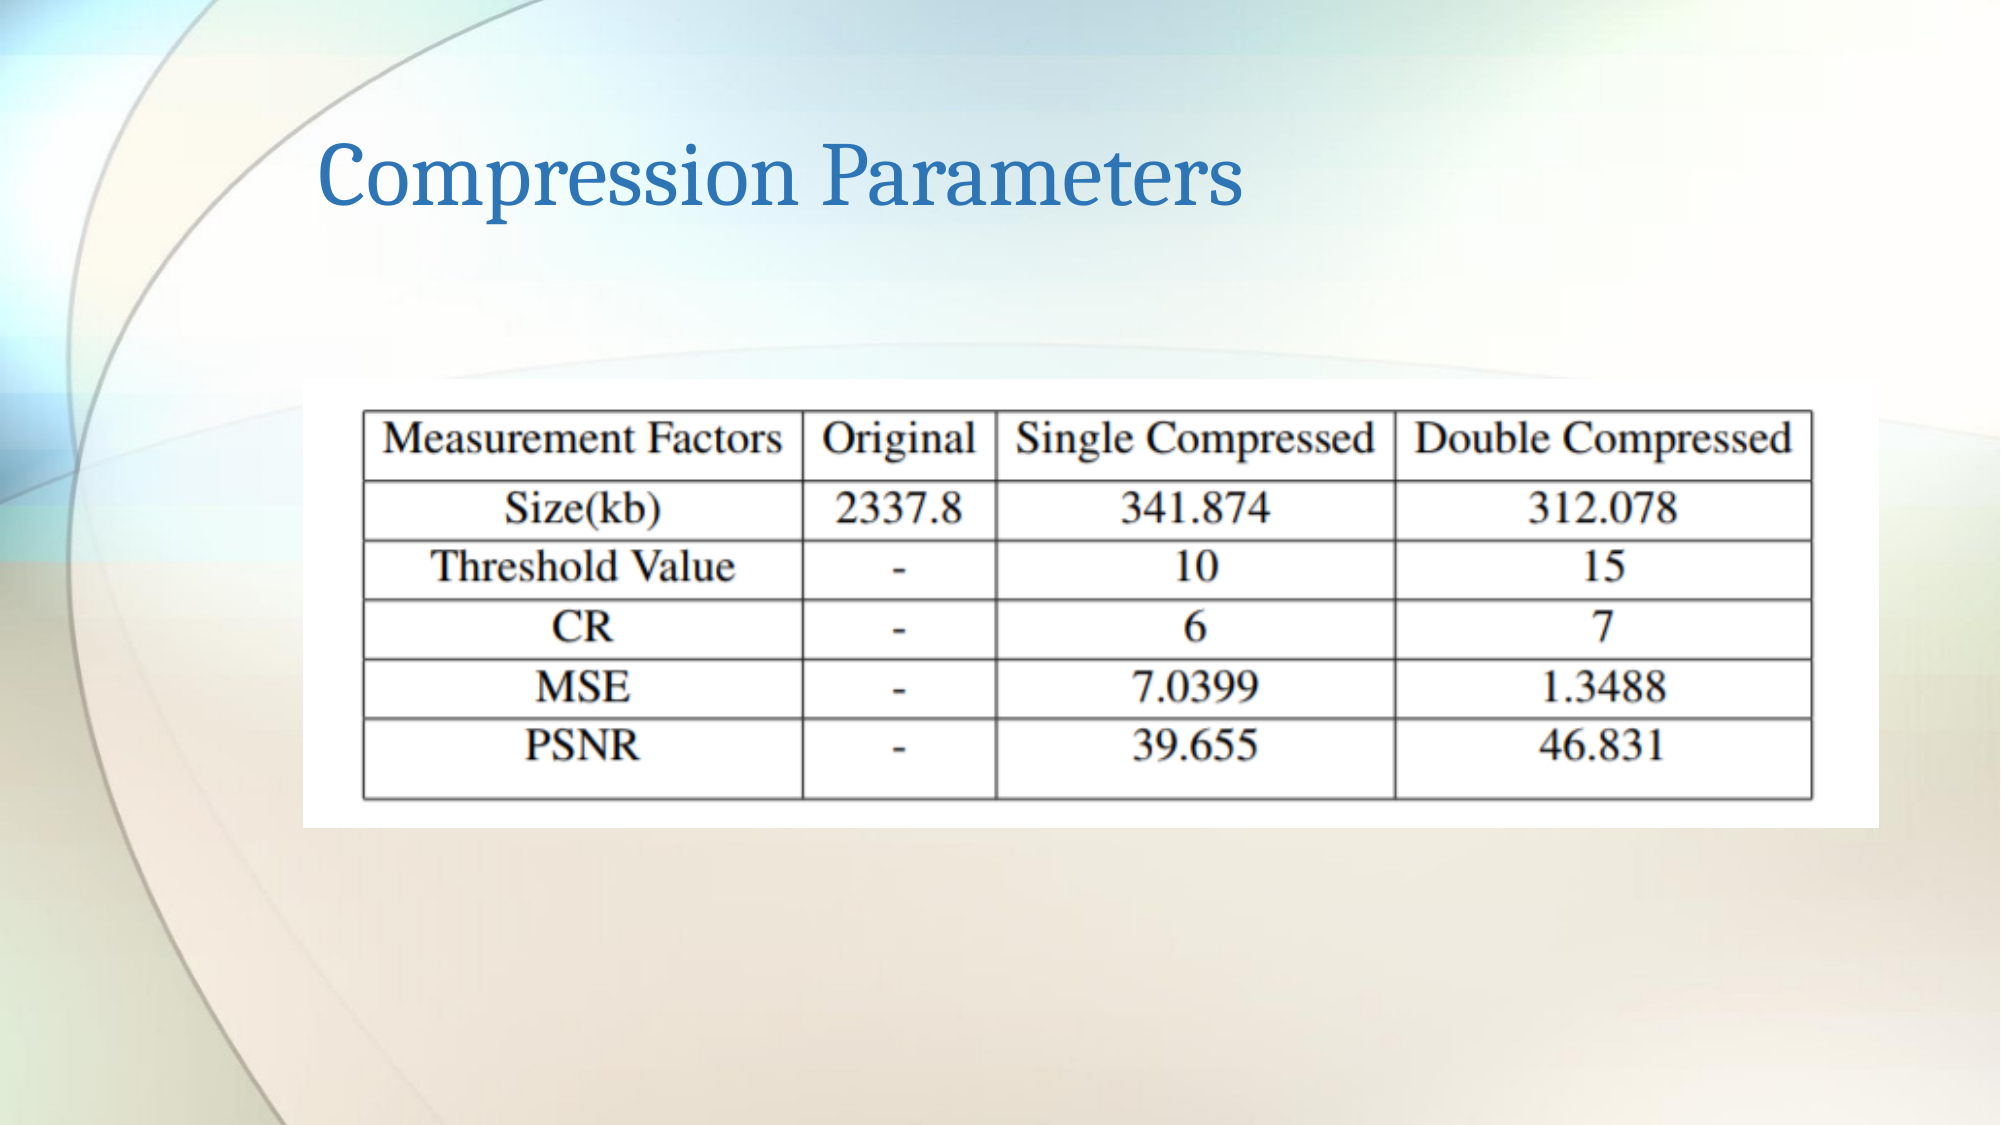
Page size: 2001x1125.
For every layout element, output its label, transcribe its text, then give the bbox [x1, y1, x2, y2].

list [303, 378, 1879, 828]
picture [0, 0, 2001, 1125]
title Compression Parameters [303, 59, 1863, 278]
